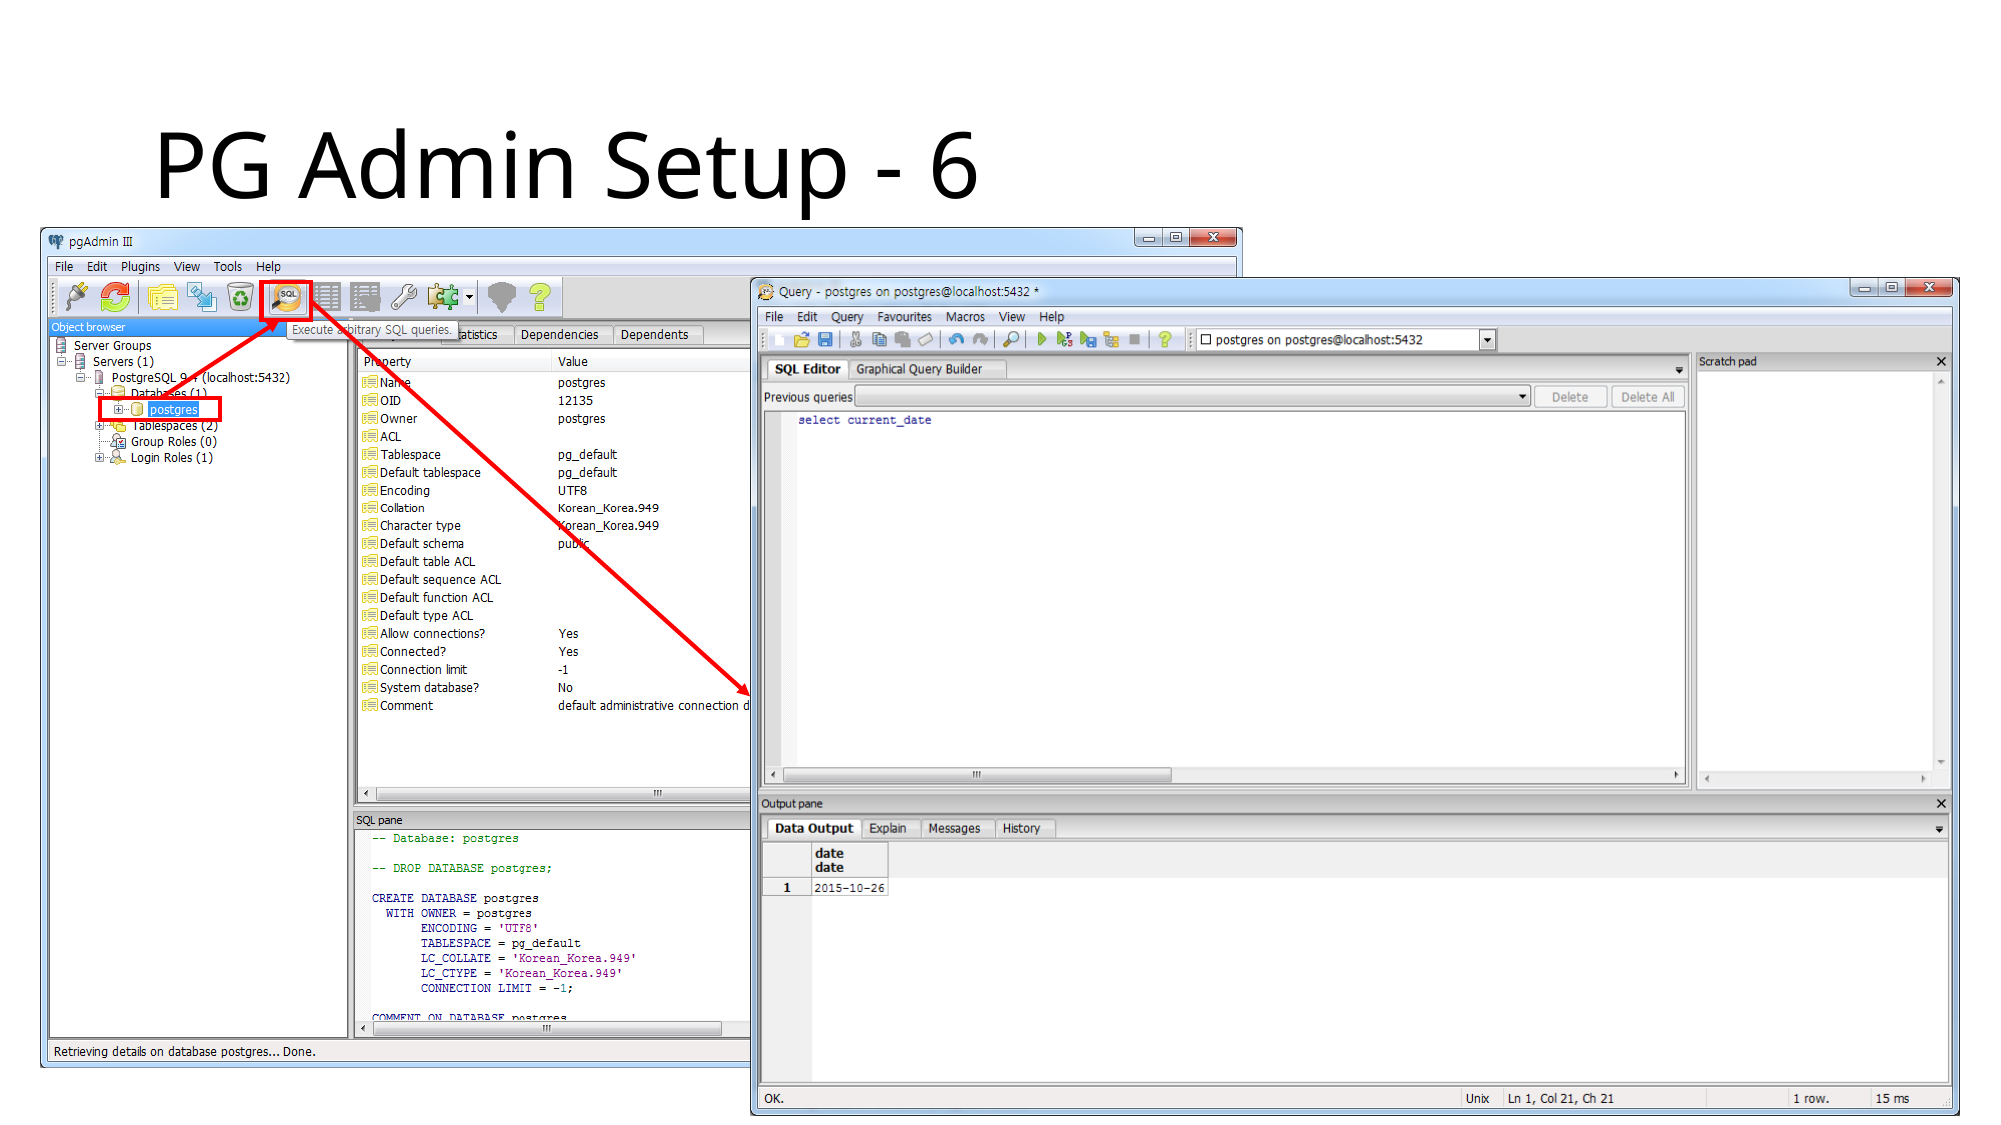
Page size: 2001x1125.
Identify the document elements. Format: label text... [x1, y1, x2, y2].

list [40, 227, 1243, 1068]
title PG Admin Setup - 6 [137, 59, 1863, 277]
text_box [160, 320, 280, 399]
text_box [310, 300, 750, 697]
picture [749, 277, 1960, 1116]
